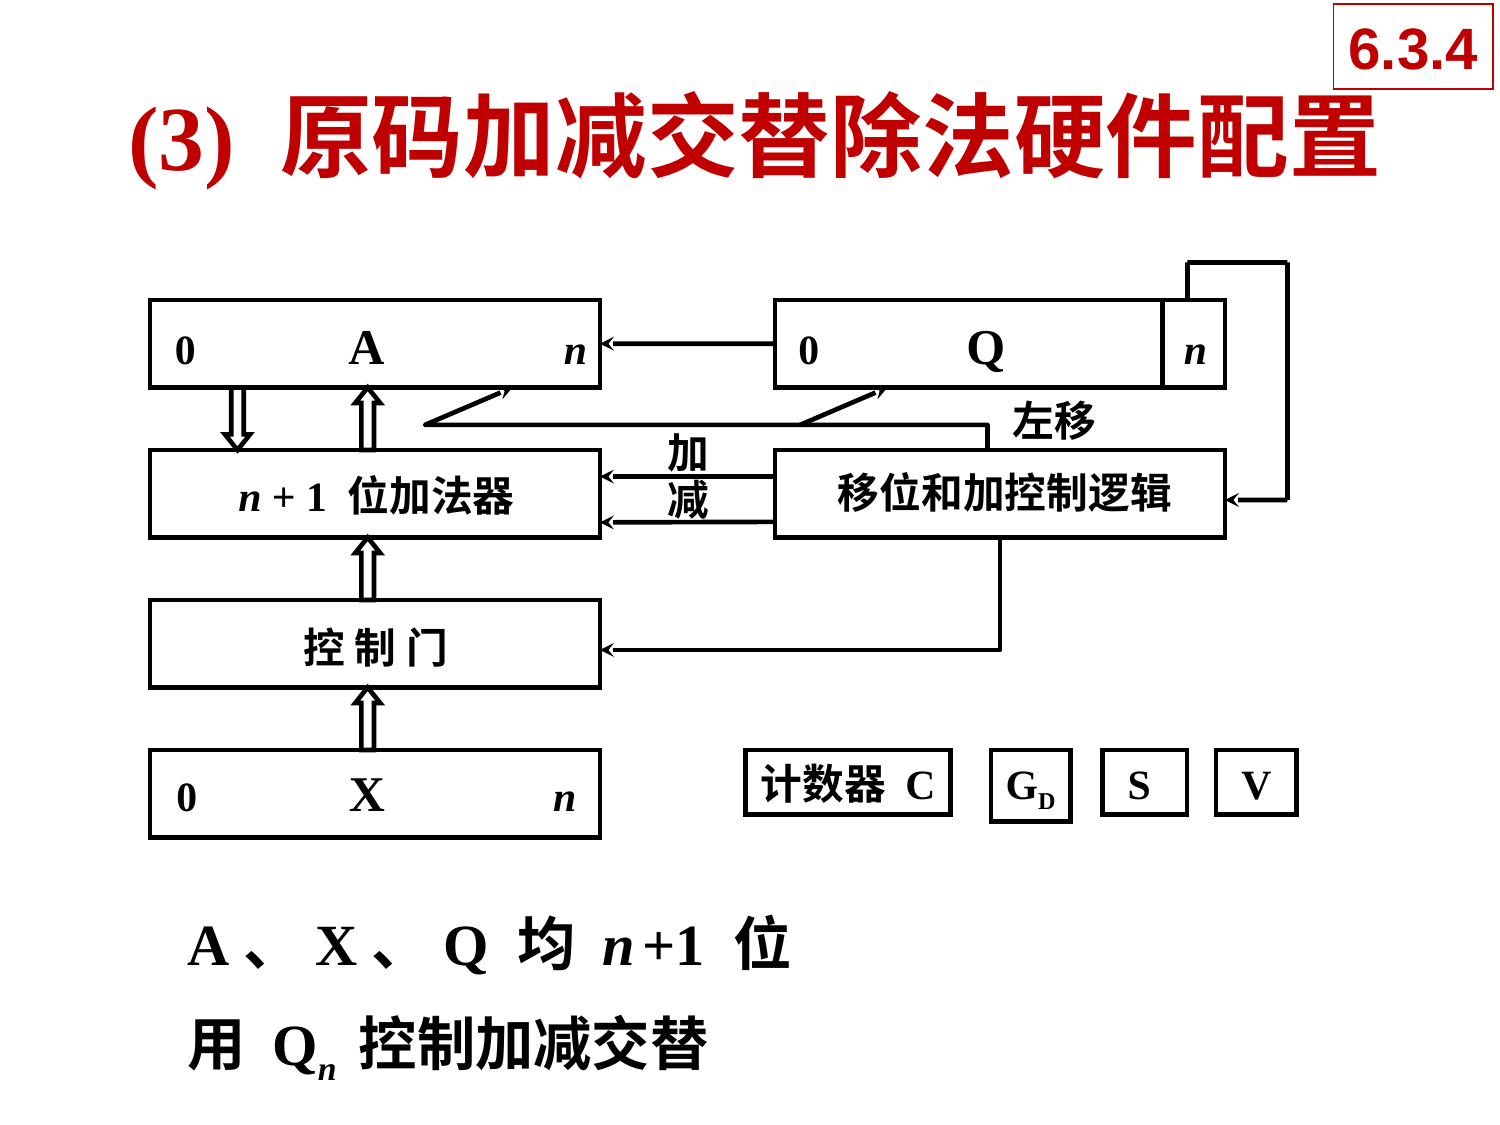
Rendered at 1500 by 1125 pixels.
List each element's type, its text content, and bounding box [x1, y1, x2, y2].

text_box A、X、Q 均 n +1 位 [172, 900, 1075, 985]
title (3) 原码加减交替除法硬件配置 [113, 71, 1446, 197]
text_box 用 Qn 控制加减交替 [172, 999, 988, 1095]
text_box 6.3.4 [1333, 4, 1494, 89]
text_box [149, 262, 1300, 838]
